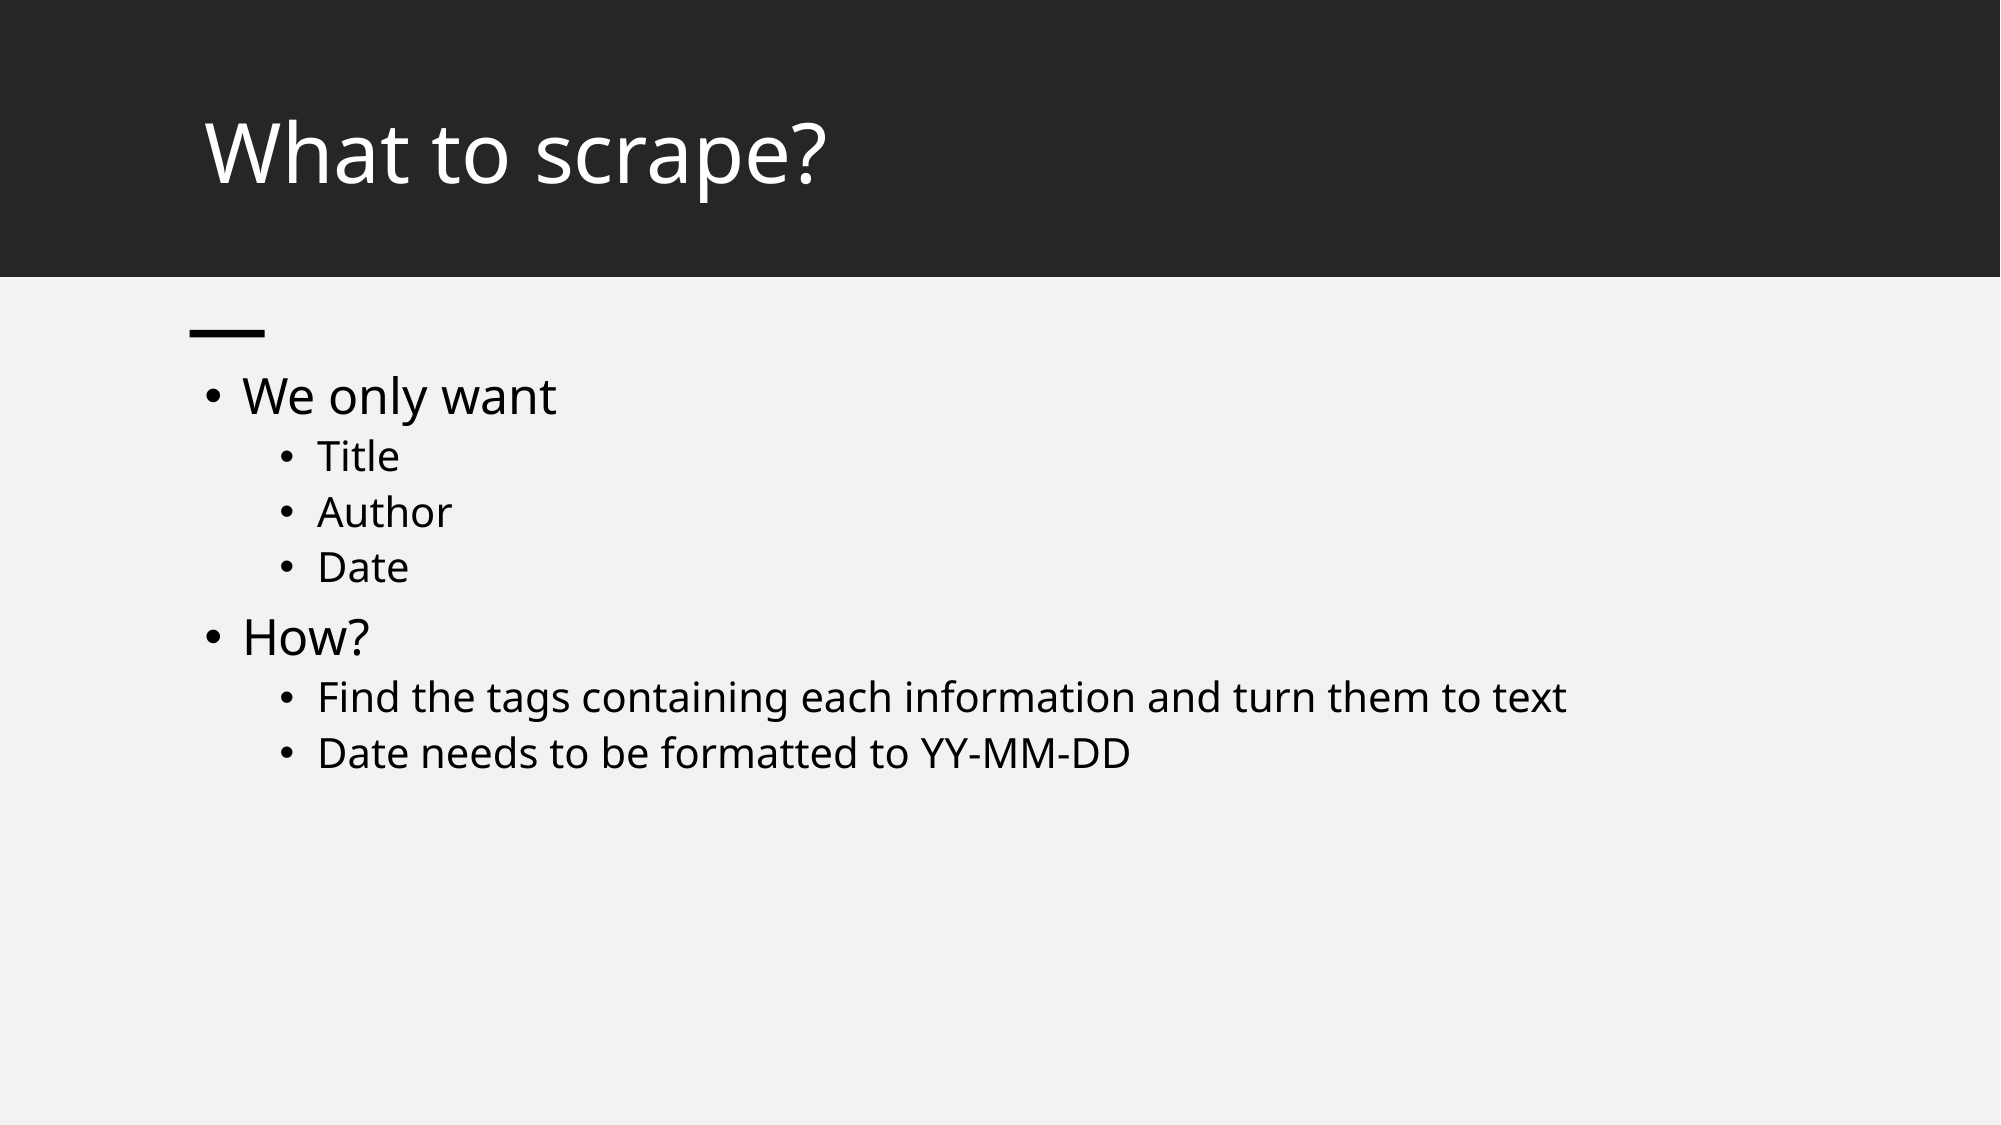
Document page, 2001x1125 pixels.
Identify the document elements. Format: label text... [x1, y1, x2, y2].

text_box [0, 275, 2000, 1125]
text_box [188, 328, 266, 339]
title What to scrape? [189, 104, 1812, 253]
list We only want Title Author Date How? Find the tags containing each information and turn them to text Date needs to be formatted to YY-MM-DD [189, 363, 1811, 1014]
text_box [0, 0, 2000, 275]
